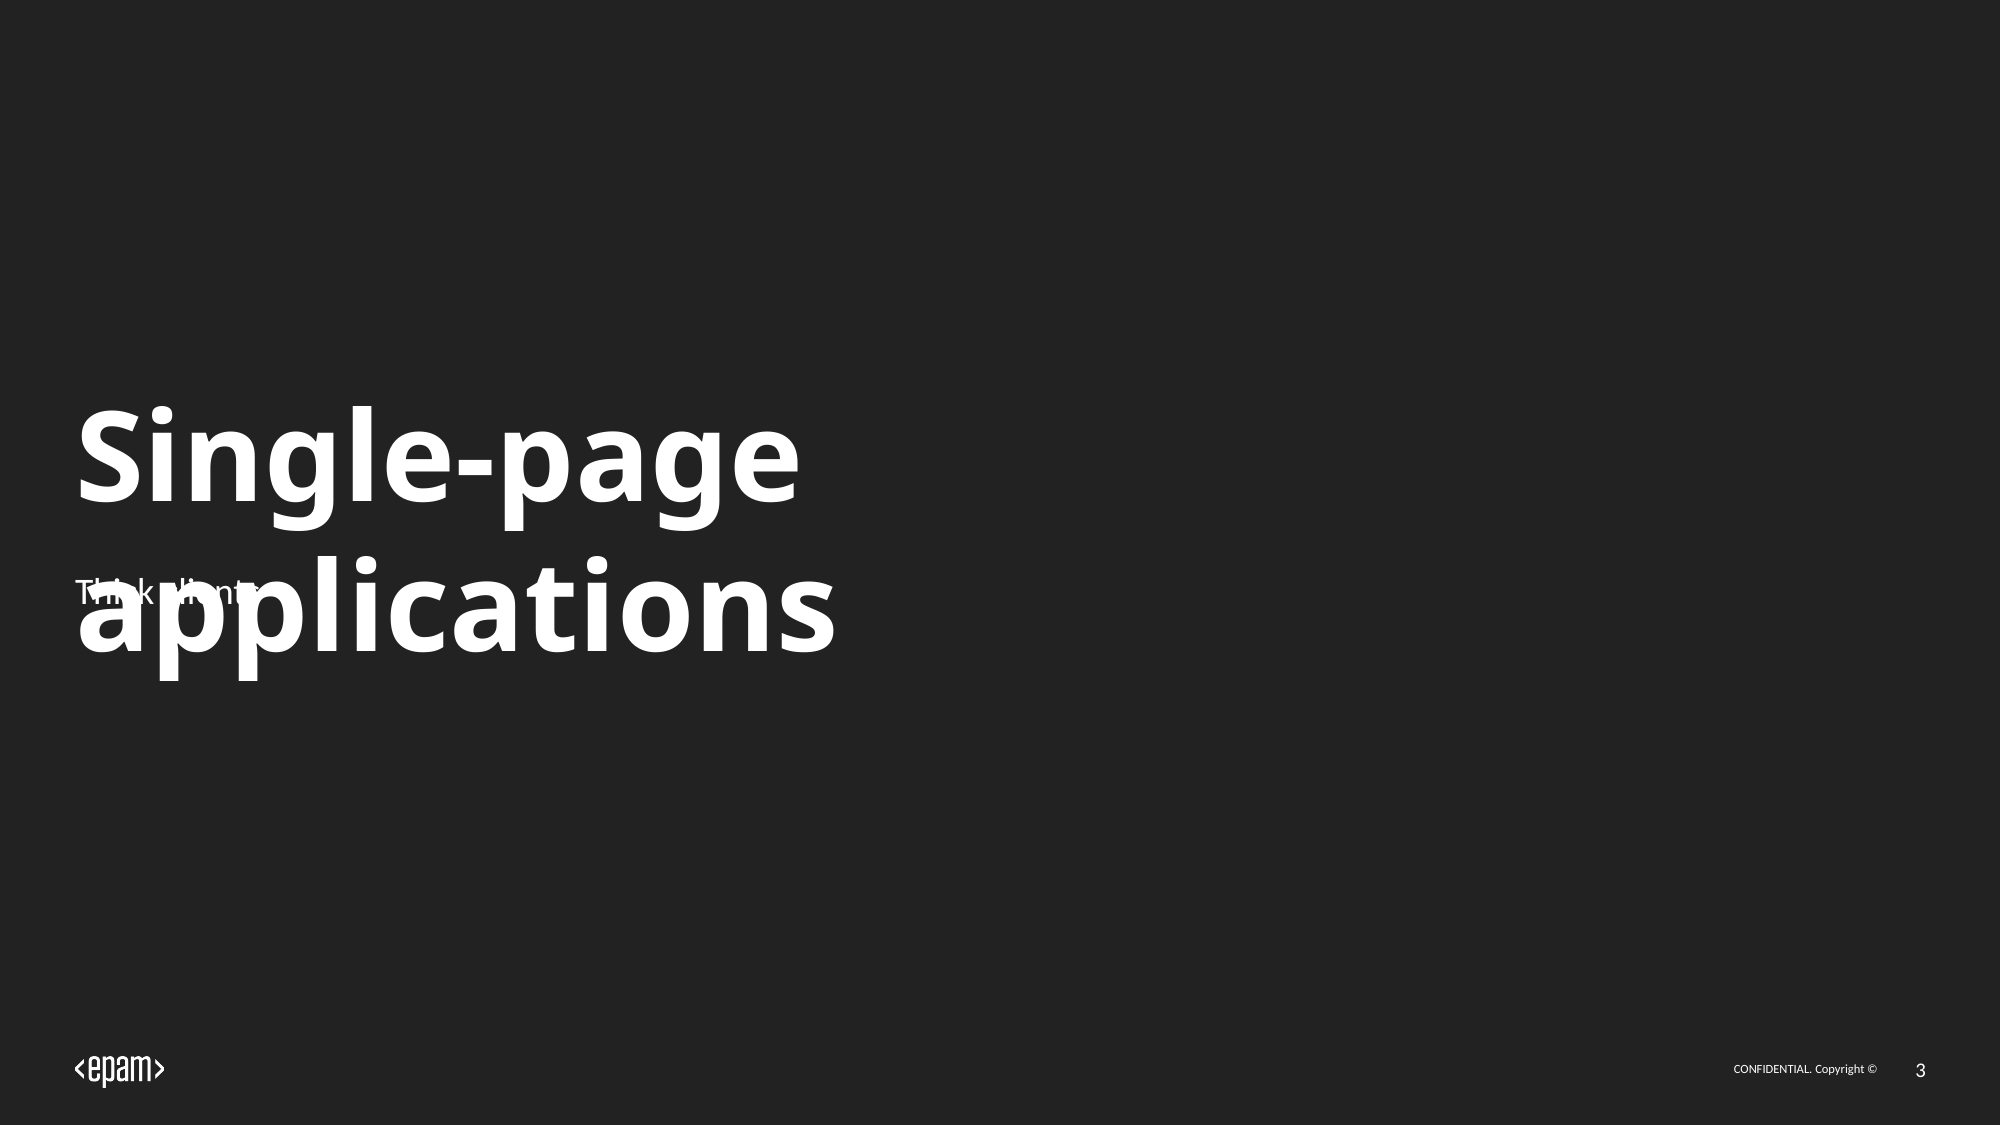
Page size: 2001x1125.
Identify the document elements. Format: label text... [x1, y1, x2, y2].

list Thick clients [75, 562, 1492, 900]
picture [75, 1056, 164, 1088]
title Single-page applications [75, 376, 1298, 528]
